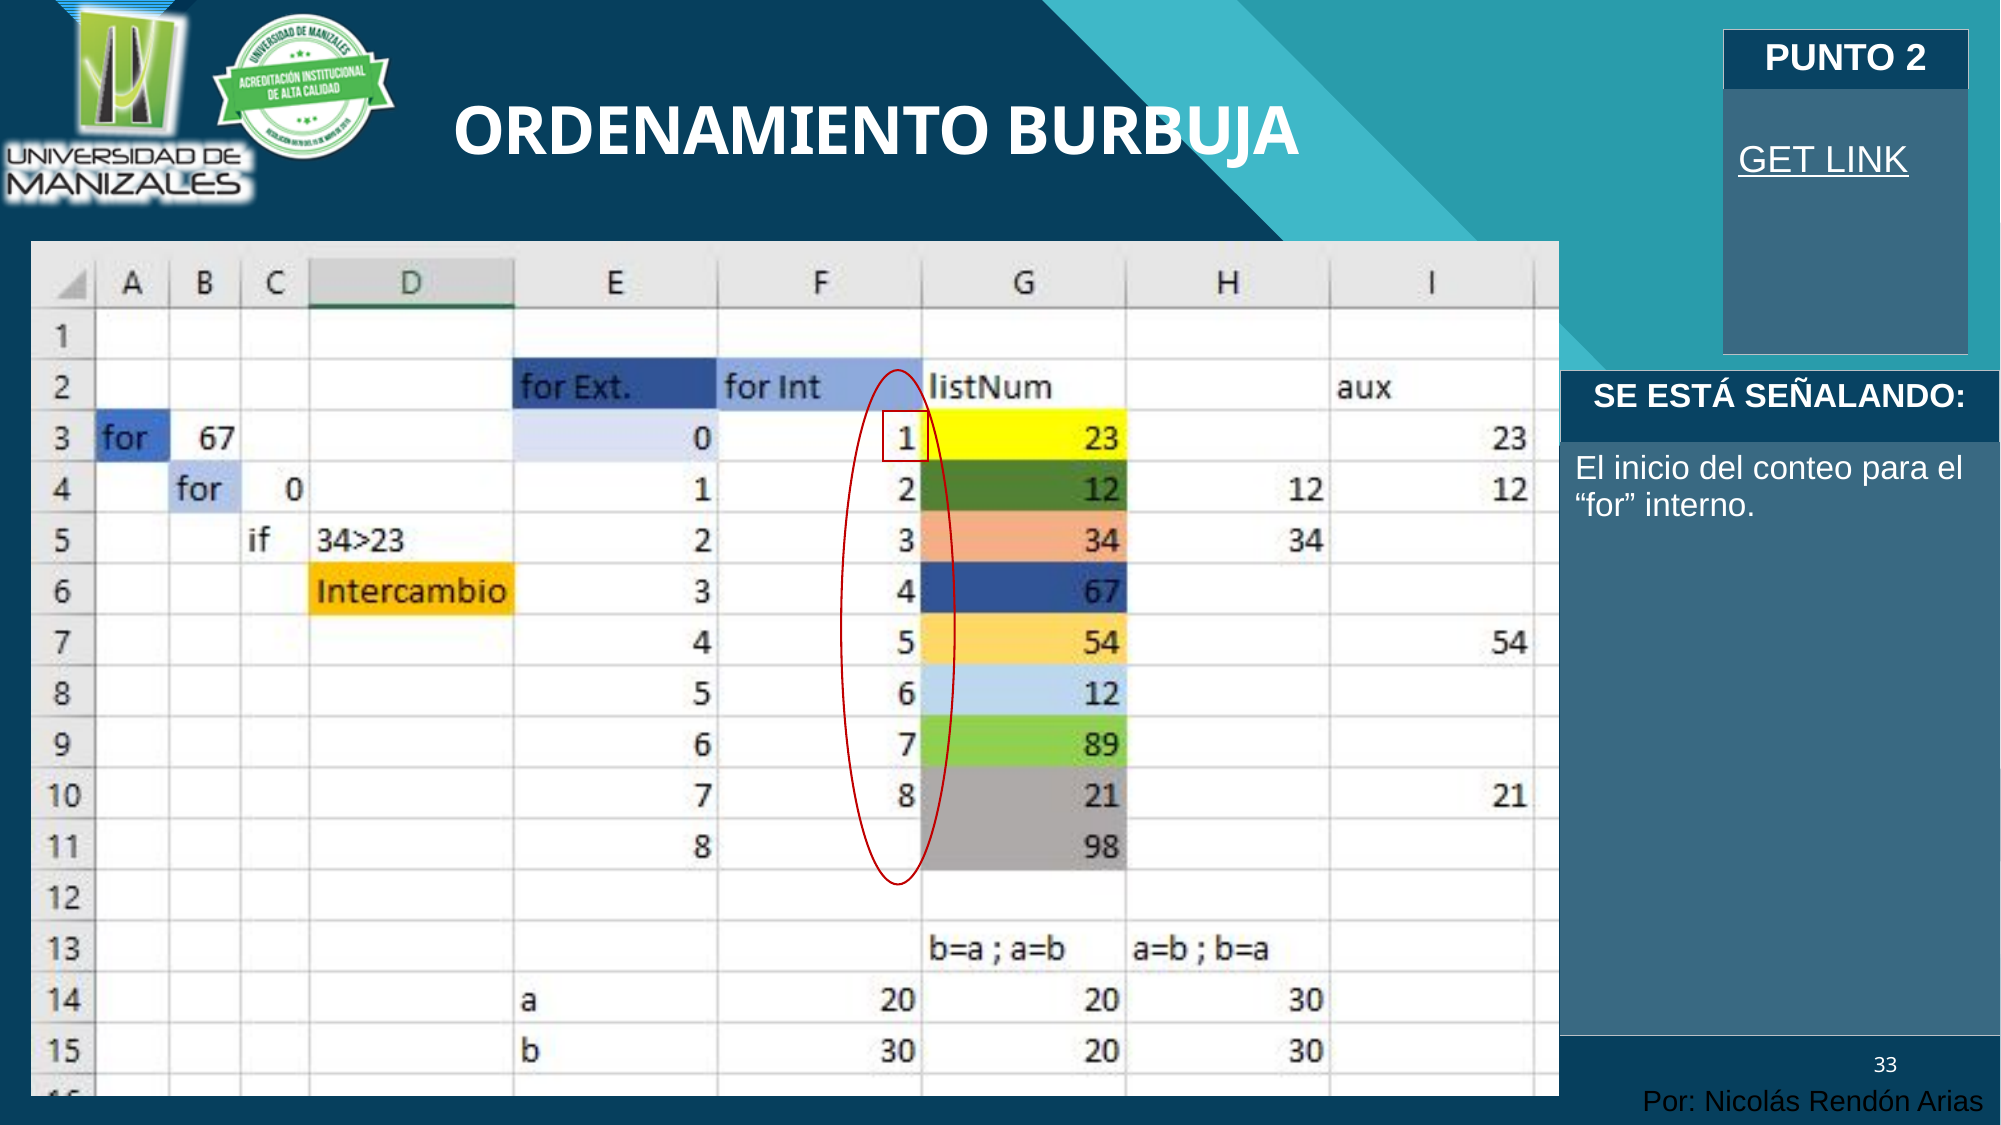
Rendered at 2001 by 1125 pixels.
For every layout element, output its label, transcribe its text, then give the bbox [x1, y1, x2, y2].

table_header PUNTO 2 [1724, 30, 1968, 89]
title ORDENAMIENTO BURBUJA [399, 89, 1913, 177]
table_cell El inicio del conteo para el “for” interno. [1560, 442, 2000, 1035]
table_cell GET LINK [1723, 89, 1968, 354]
slide_number 33 [1845, 1036, 1913, 1074]
table_header SE ESTÁ SEÑALANDO: [1561, 371, 1999, 442]
picture [0, 0, 397, 208]
picture [32, 240, 1559, 1095]
text_box Por: Nicolás Rendón Arias [1627, 1074, 2000, 1125]
